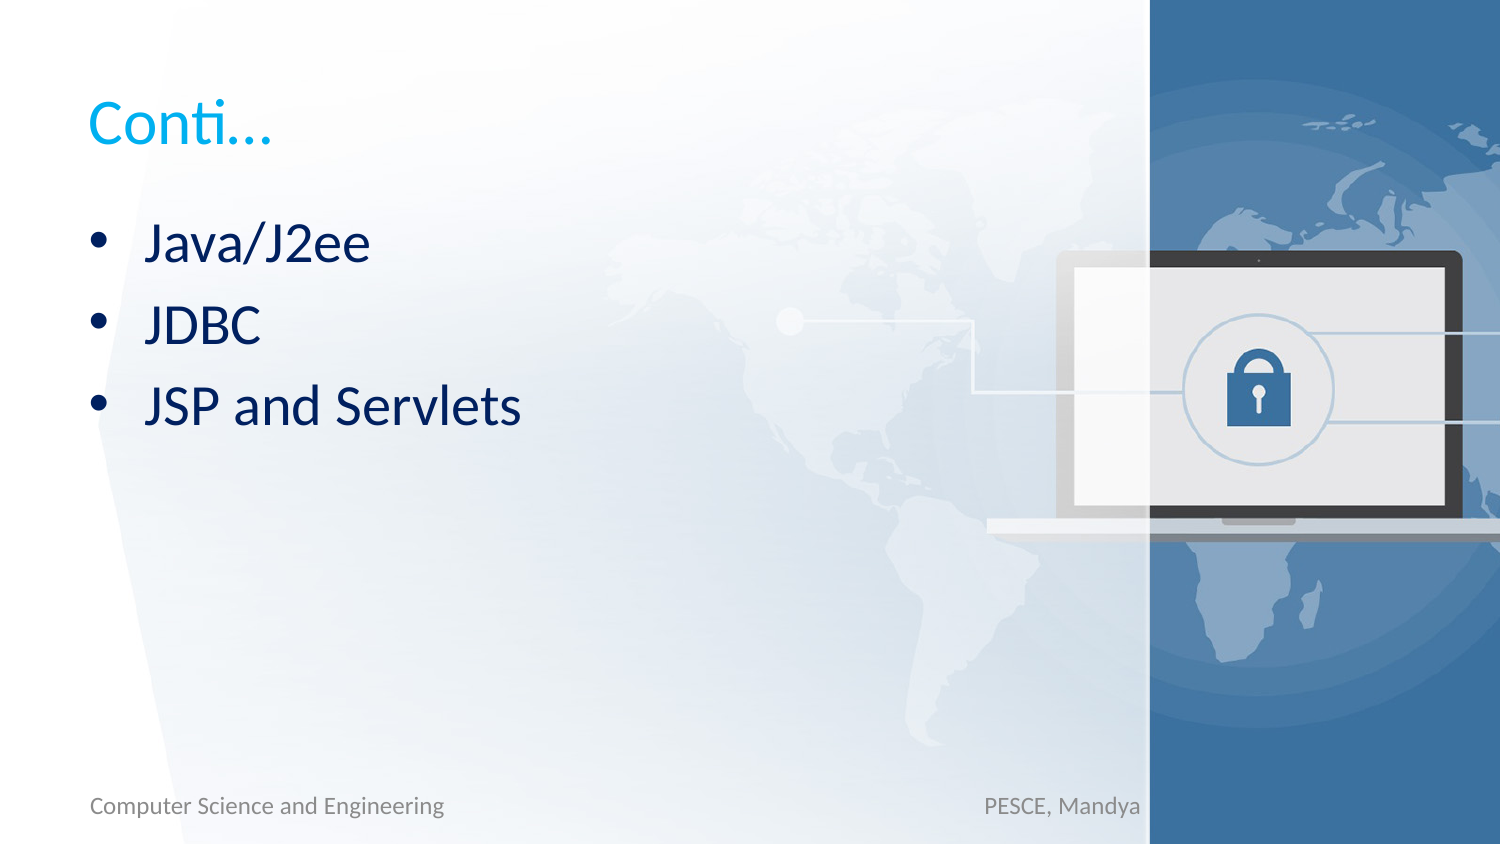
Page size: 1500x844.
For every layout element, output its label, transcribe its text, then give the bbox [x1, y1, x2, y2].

title Conti… [73, 71, 1051, 166]
picture [0, 0, 1500, 844]
list Java/J2ee JDBC JSP and Servlets [73, 196, 1051, 773]
footer PESCE, Mandya [825, 781, 1301, 827]
slide_number Computer Science and Engineering [75, 782, 475, 827]
